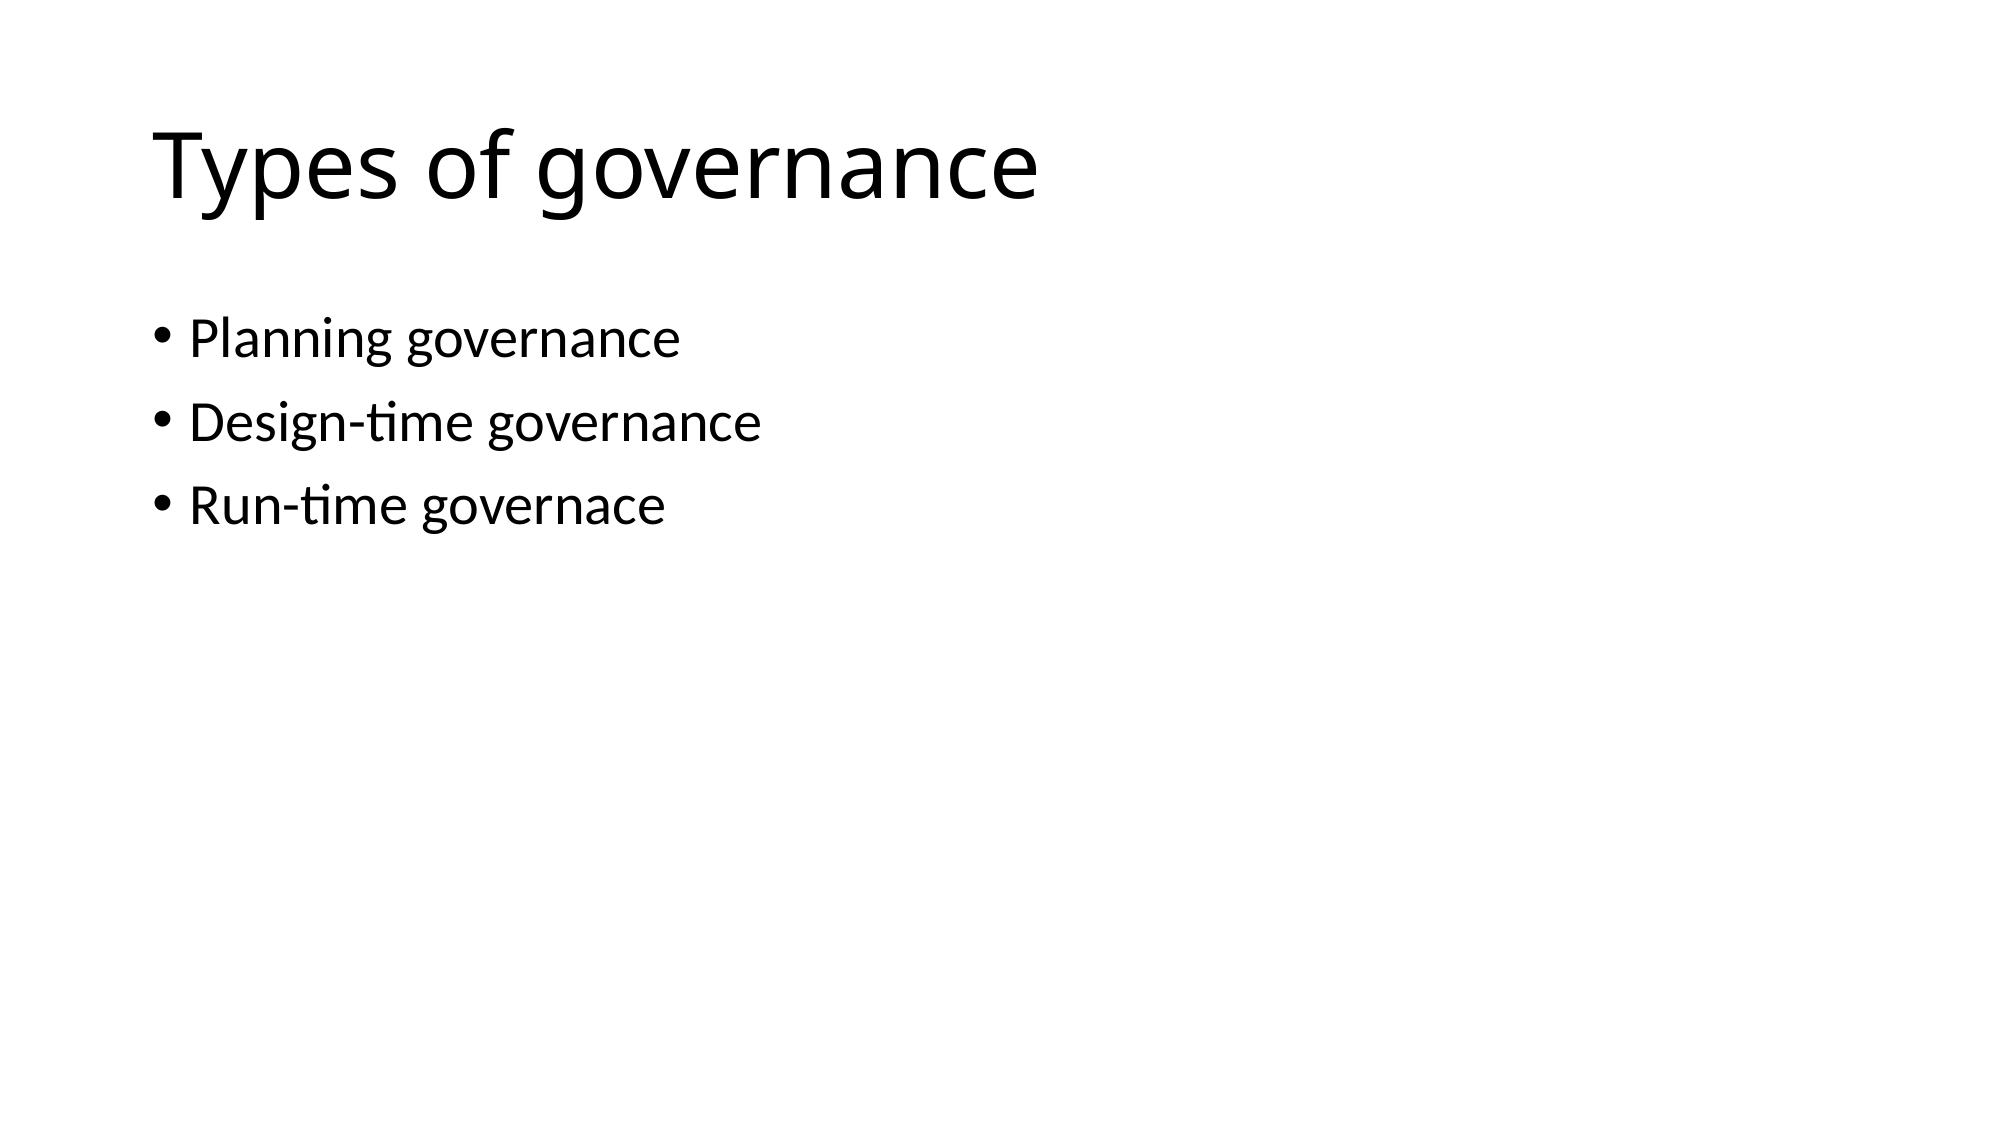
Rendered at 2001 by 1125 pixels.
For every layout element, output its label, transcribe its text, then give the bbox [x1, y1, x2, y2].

list Planning governance Design-time governance Run-time governace [137, 299, 1863, 1014]
title Types of governance [137, 59, 1863, 278]
